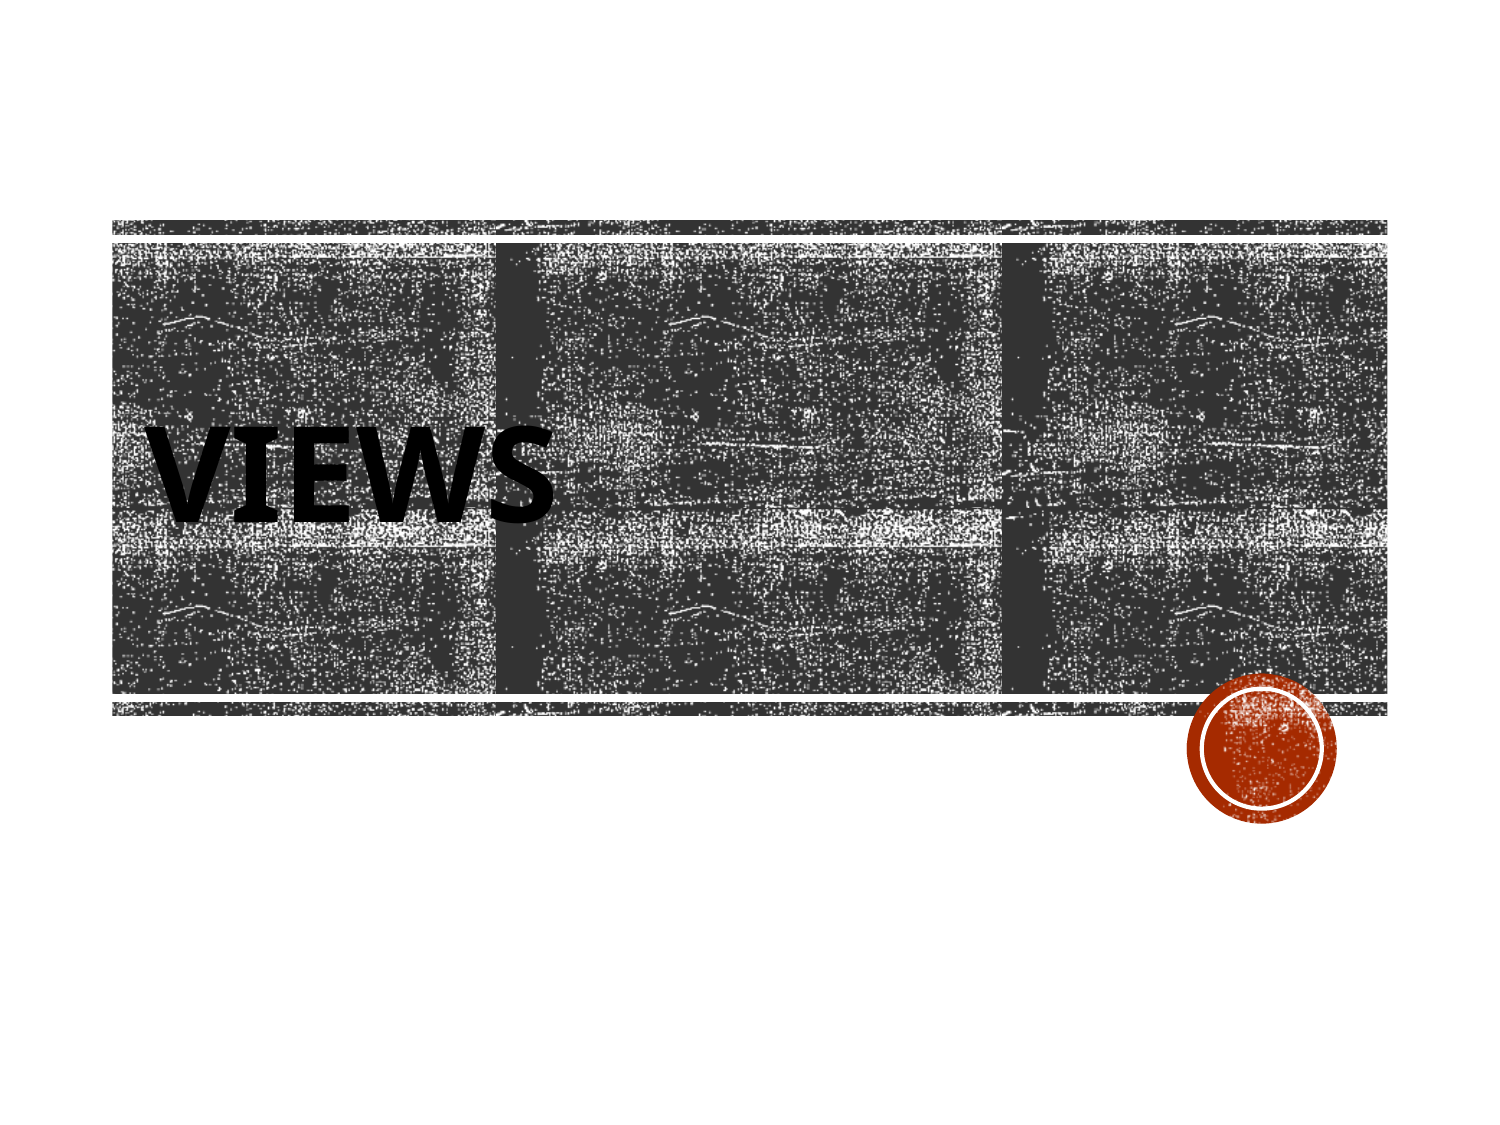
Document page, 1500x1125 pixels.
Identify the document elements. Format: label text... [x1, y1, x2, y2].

title views [129, 234, 1375, 733]
